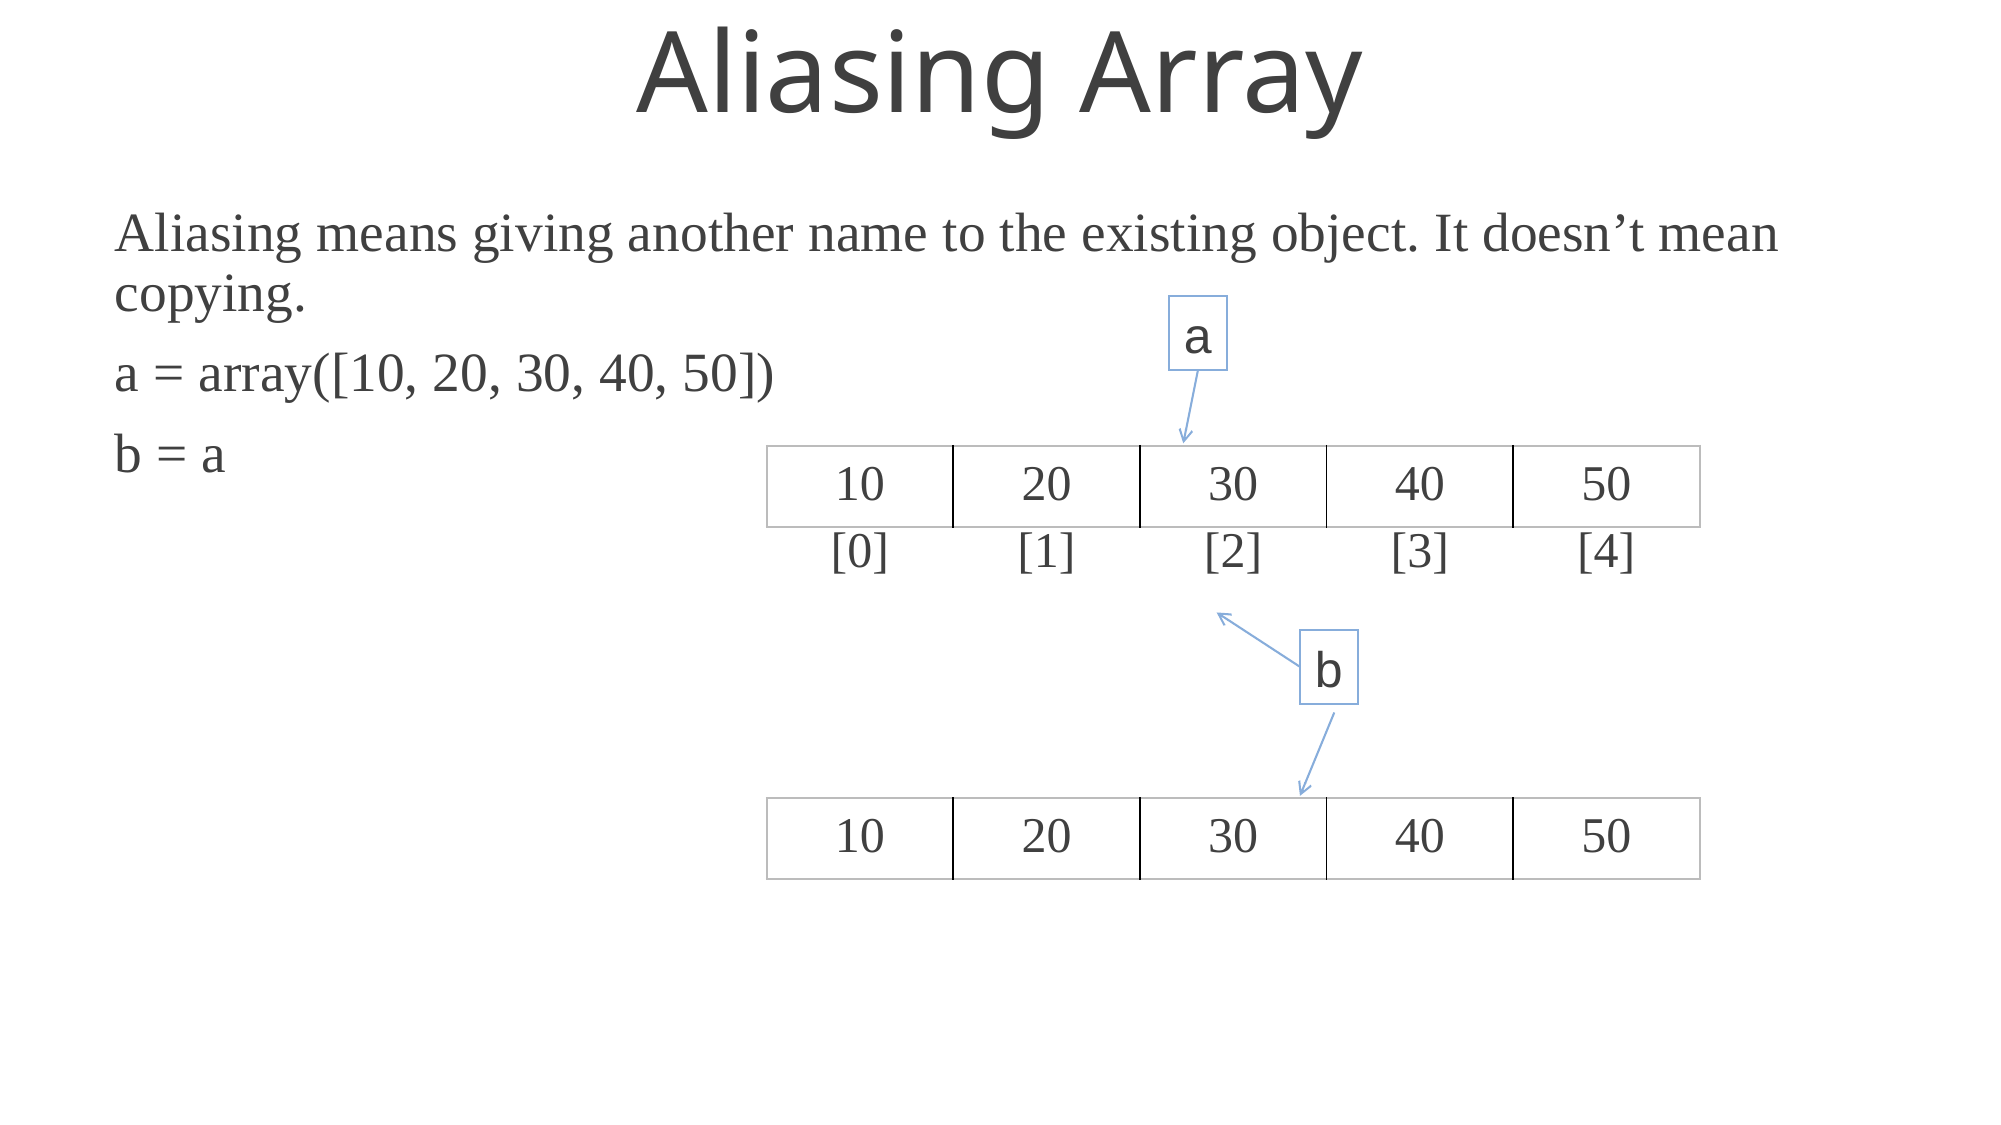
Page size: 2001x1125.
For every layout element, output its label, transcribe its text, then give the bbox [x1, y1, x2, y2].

list Aliasing means giving another name to the existing object. It doesn’t mean copying. a = array([10, 20, 30, 40, 50]) b = a [99, 195, 1900, 939]
table_header [1] [953, 512, 1140, 594]
table_header 40 [1327, 799, 1512, 878]
text_box b [1299, 629, 1359, 705]
table_header [3] [1326, 512, 1513, 594]
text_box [1216, 612, 1300, 671]
table_header 10 [768, 447, 952, 512]
table_header 30 [1141, 447, 1326, 512]
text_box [1299, 712, 1335, 796]
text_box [1183, 376, 1201, 444]
table_header 20 [954, 799, 1139, 878]
table_header [2] [1140, 512, 1326, 594]
table_header 50 [1514, 799, 1699, 878]
table_header [4] [1513, 512, 1700, 594]
table_header 50 [1514, 447, 1699, 512]
title Aliasing Array [99, 8, 1900, 195]
table_header [0] [767, 512, 953, 594]
table_header 20 [954, 447, 1139, 512]
table_header 30 [1141, 799, 1326, 878]
table_header 10 [768, 799, 952, 878]
table_header 40 [1327, 447, 1512, 512]
text_box a [1168, 295, 1228, 371]
